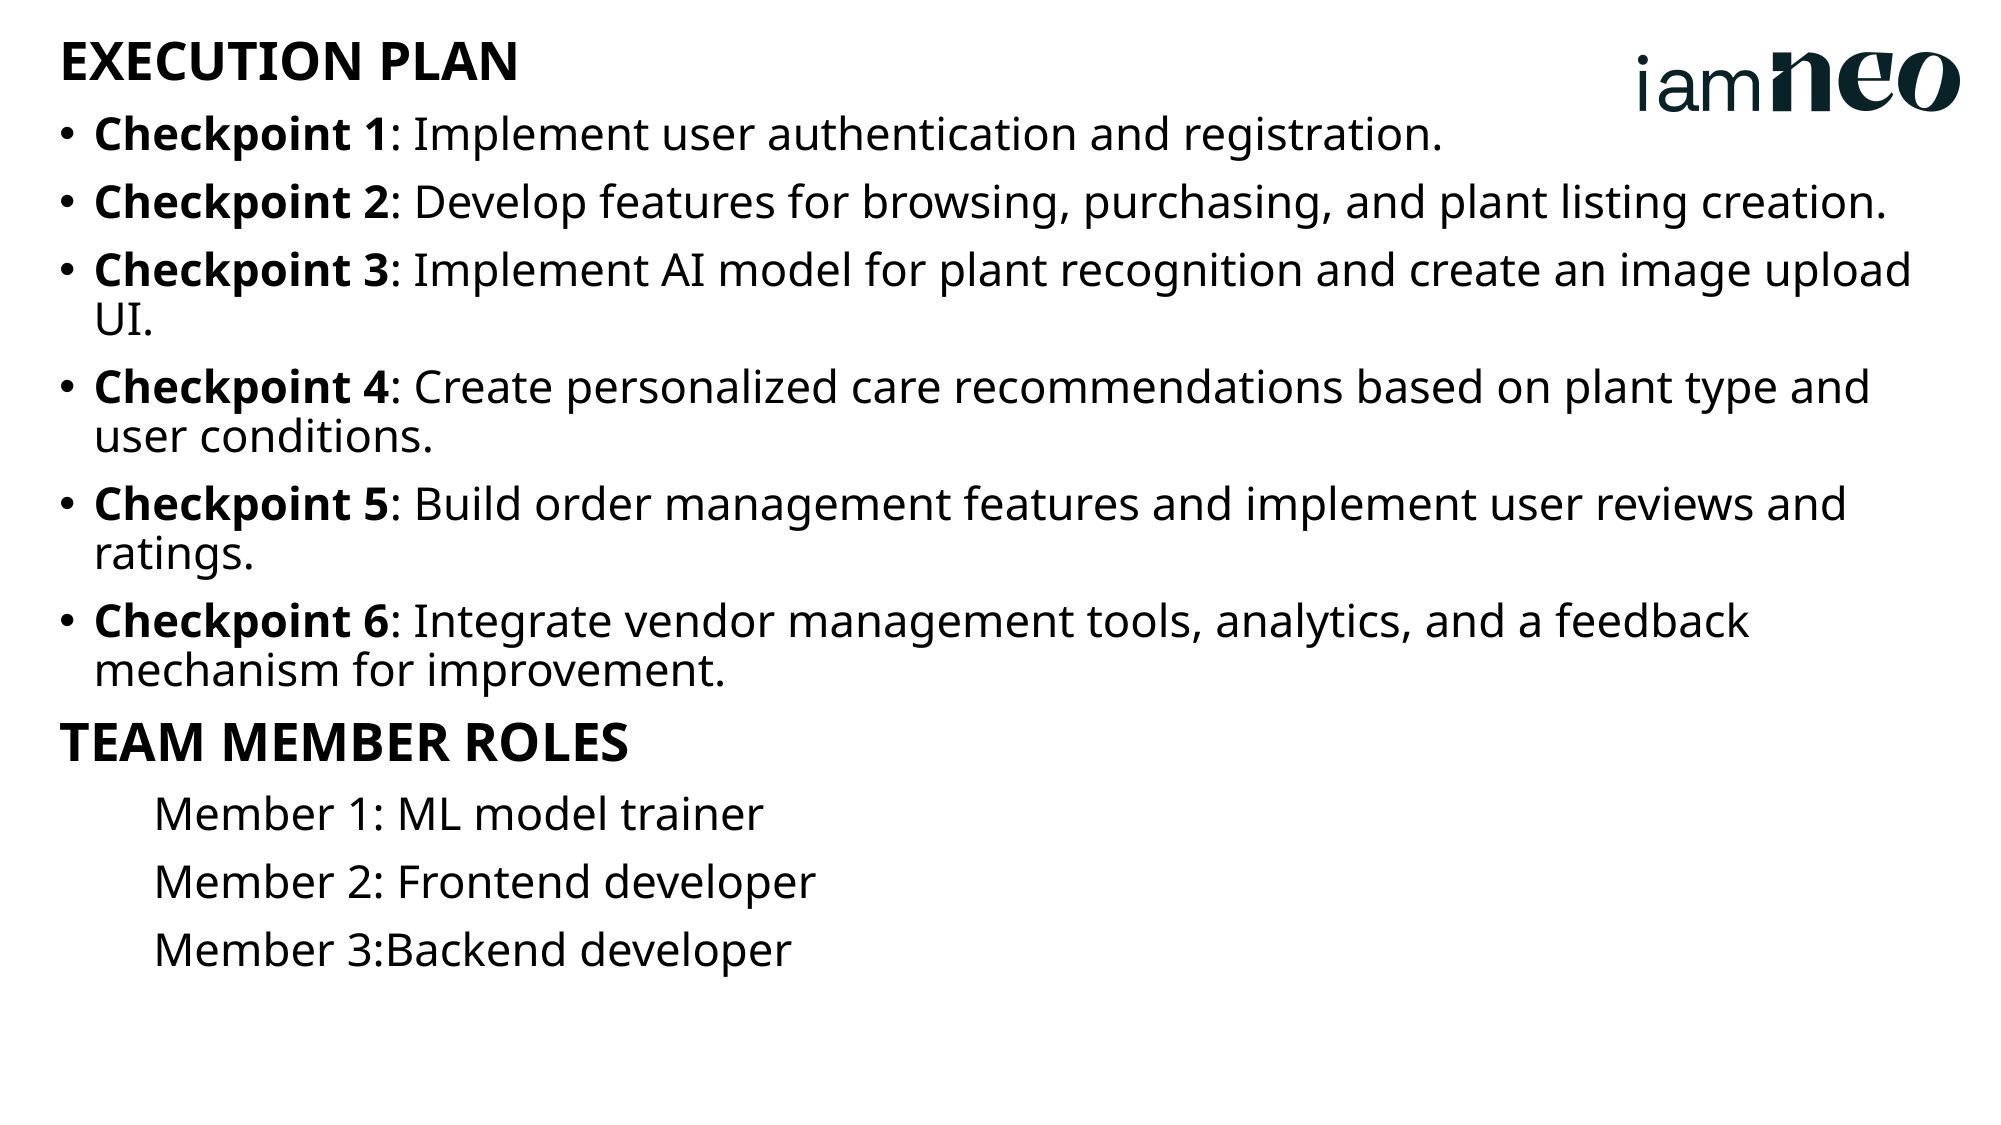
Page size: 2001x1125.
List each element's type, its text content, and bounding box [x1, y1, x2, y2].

picture [1638, 51, 1960, 112]
list EXECUTION PLAN Checkpoint 1: Implement user authentication and registration. Checkpoint 2: Develop features for browsing, purchasing, and plant listing creation. Checkpoint 3: Implement AI model for plant recognition and create an image upload UI. Checkpoint 4: Create personalized care recommendations based on plant type and user conditions. Checkpoint 5: Build order management features and implement user reviews and ratings. Checkpoint 6: Integrate vendor management tools, analytics, and a feedback mechanism for improvement. TEAM MEMBER ROLES Member 1: ML model trainer Member 2: Frontend developer Member 3:Backend developer [44, 27, 1934, 1051]
